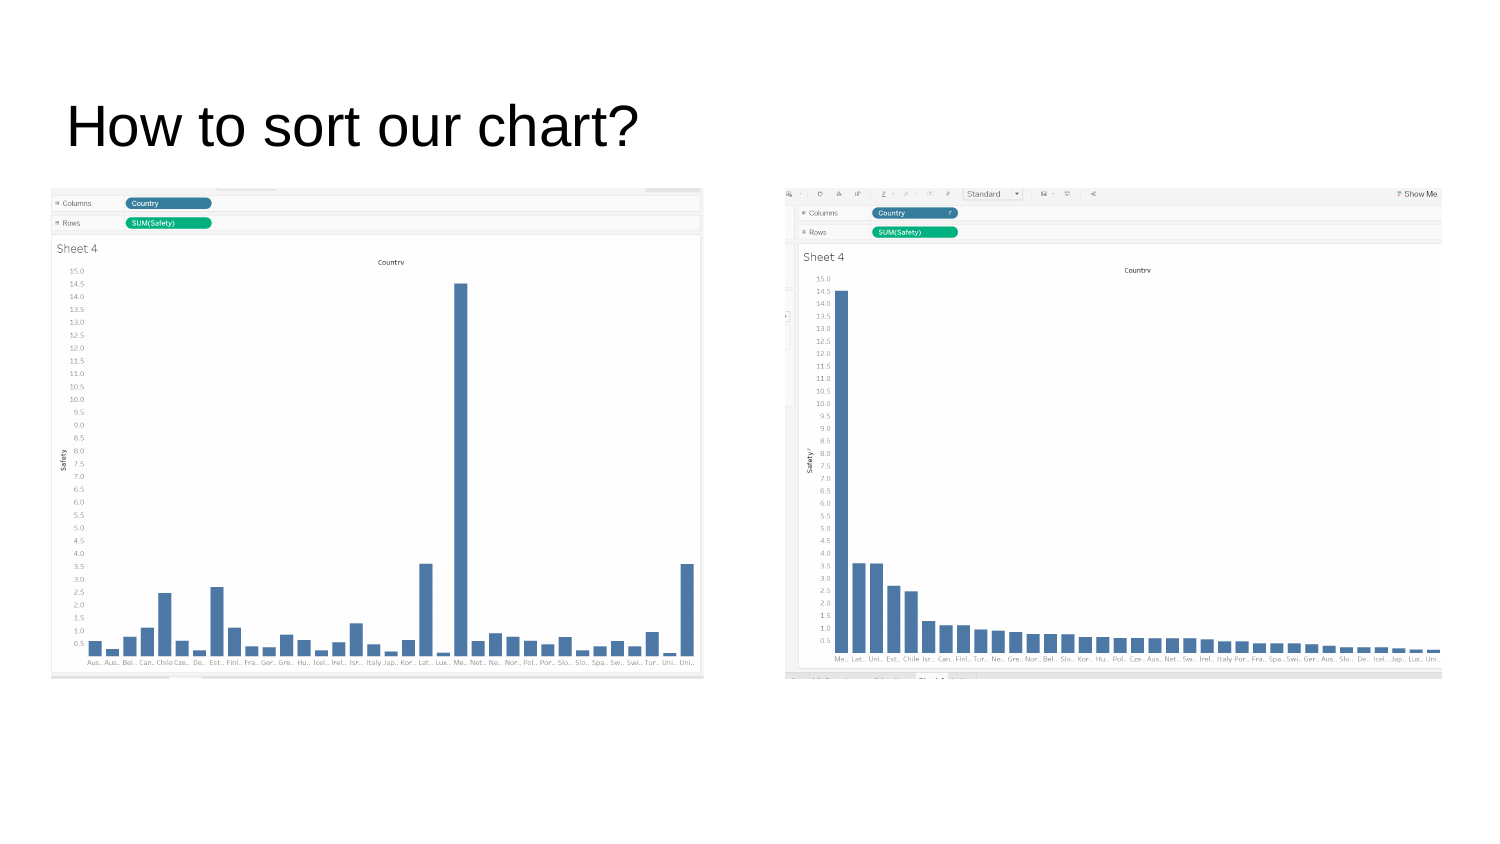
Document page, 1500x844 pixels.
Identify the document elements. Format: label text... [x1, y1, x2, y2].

picture [784, 188, 1442, 679]
picture [50, 188, 708, 679]
title How to sort our chart? [51, 72, 1449, 167]
